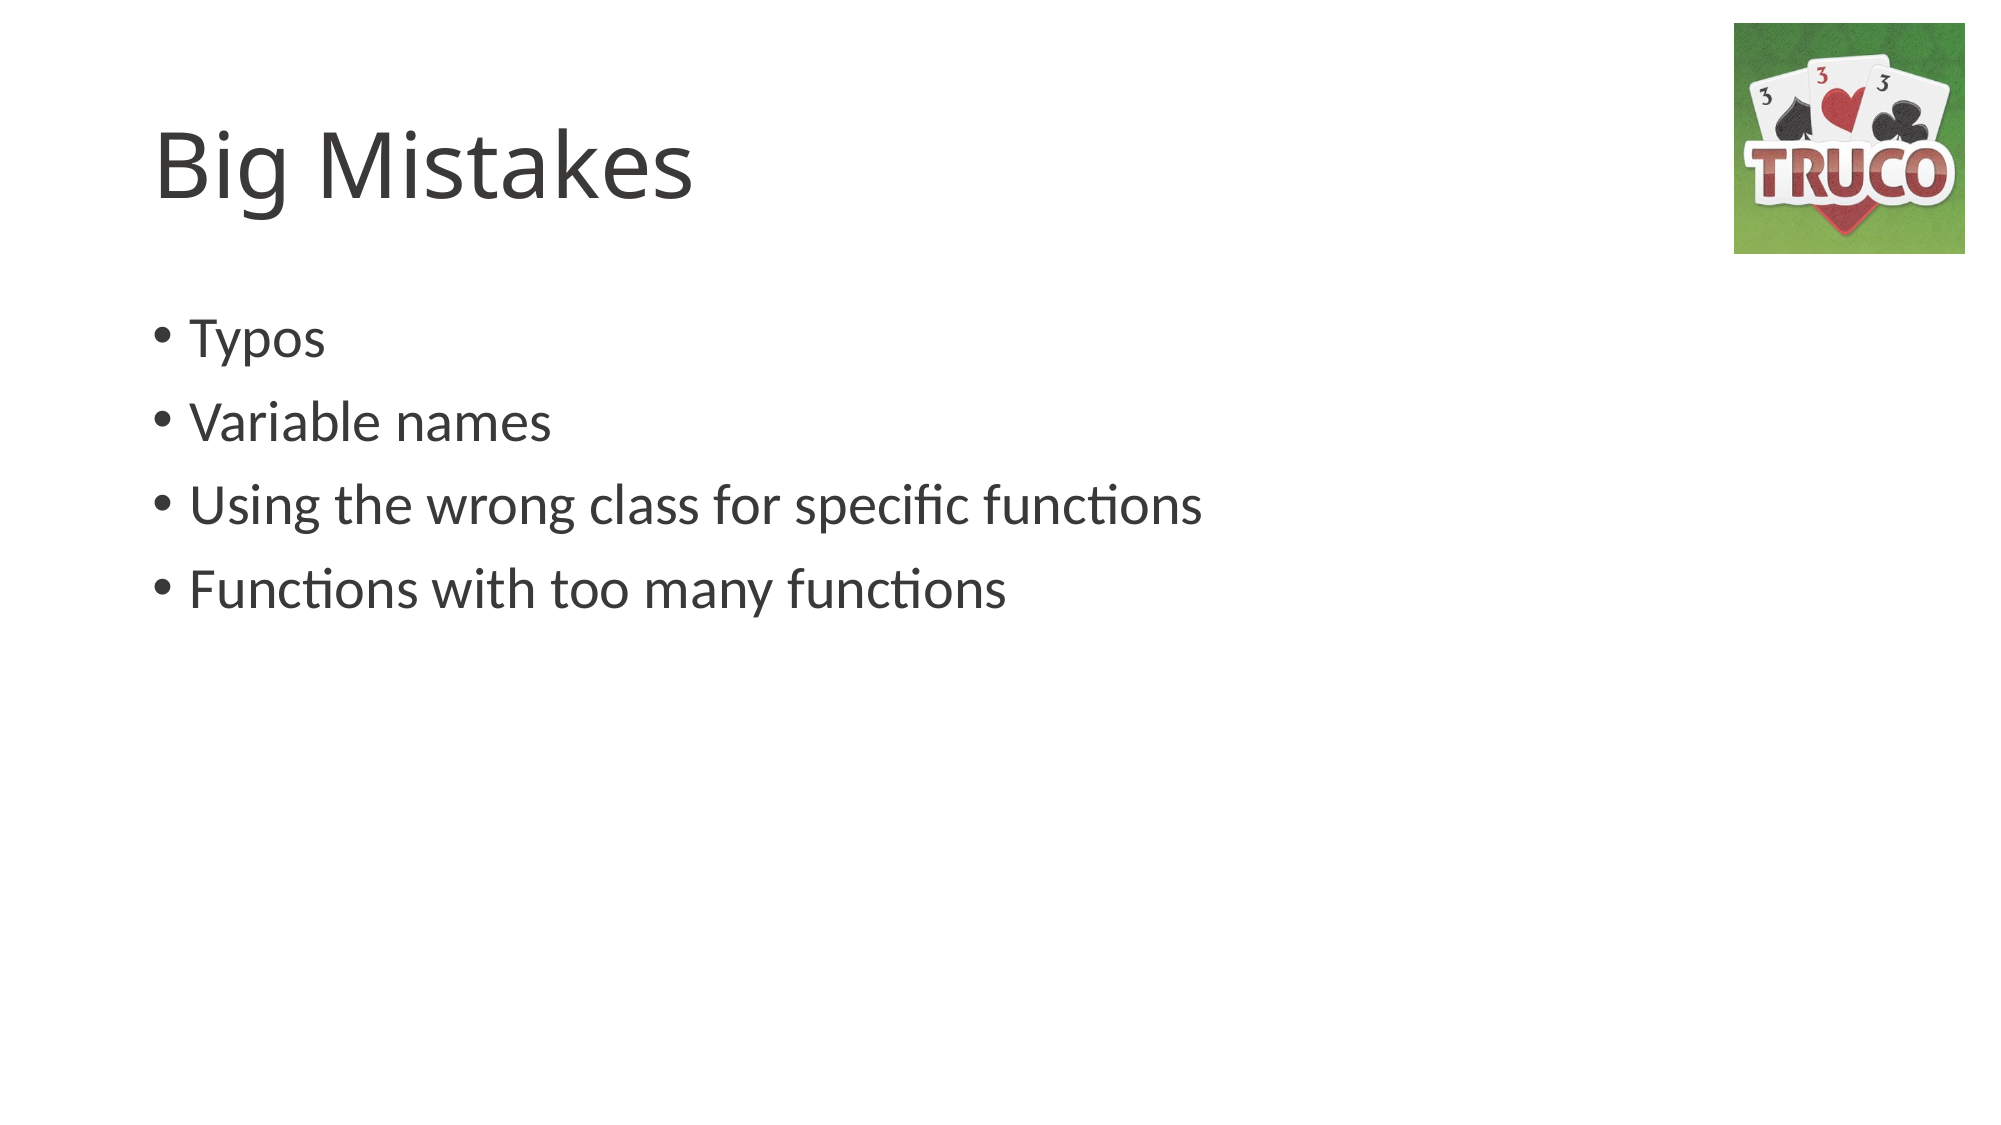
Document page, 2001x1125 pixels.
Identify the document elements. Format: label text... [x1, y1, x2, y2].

title Big Mistakes [137, 59, 1863, 278]
picture [1734, 23, 1965, 254]
list Typos Variable names Using the wrong class for specific functions Functions with too many functions [137, 299, 1863, 1014]
